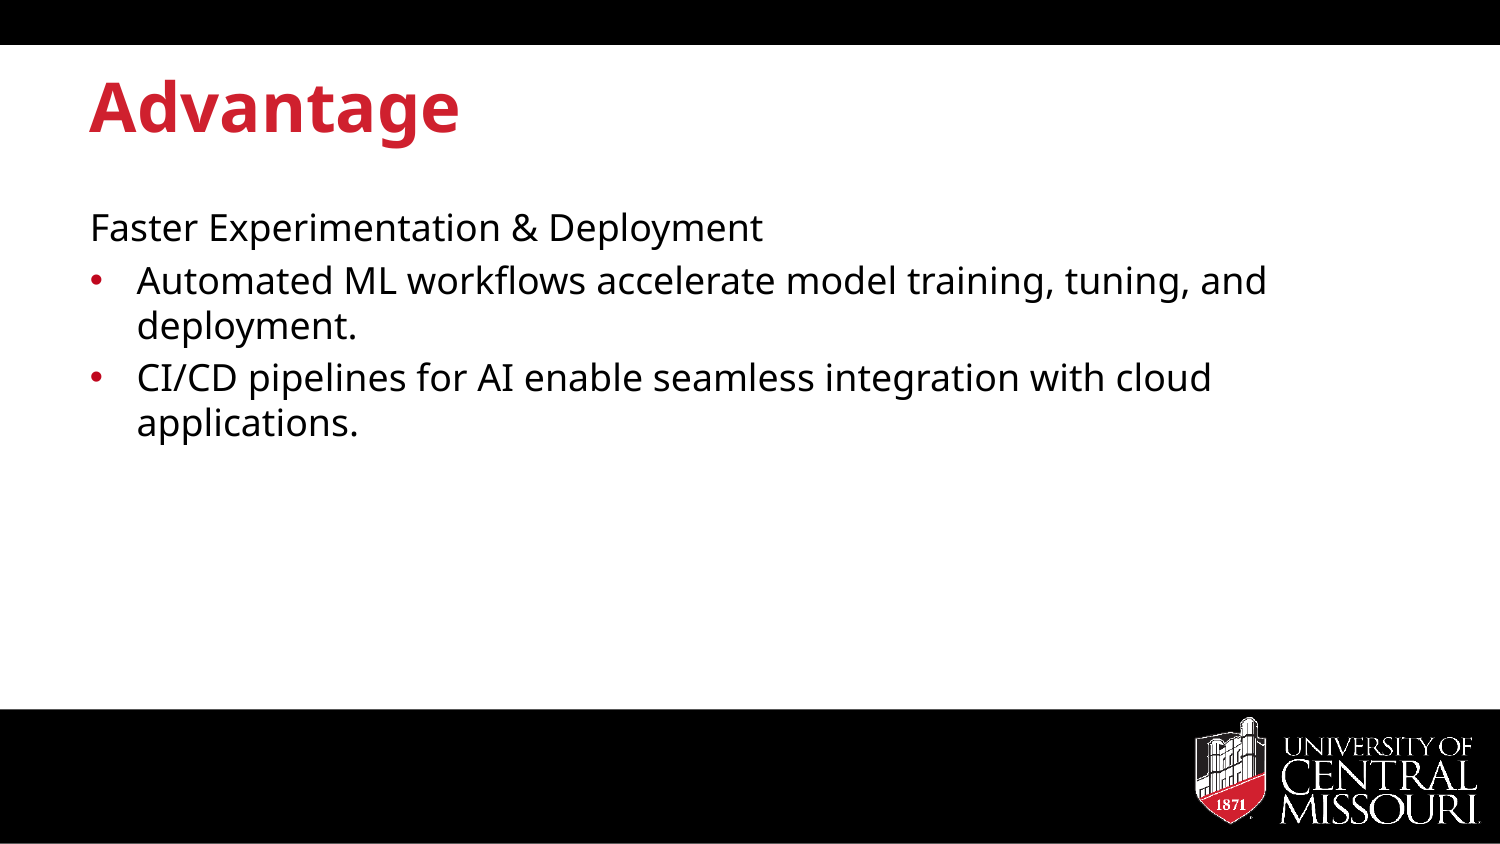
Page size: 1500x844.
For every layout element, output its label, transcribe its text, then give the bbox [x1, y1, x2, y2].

title Advantage [75, 56, 1425, 175]
list Faster Experimentation & Deployment Automated ML workflows accelerate model training, tuning, and deployment. CI/CD pipelines for AI enable seamless integration with cloud applications. [75, 196, 1425, 741]
picture [1187, 710, 1488, 832]
